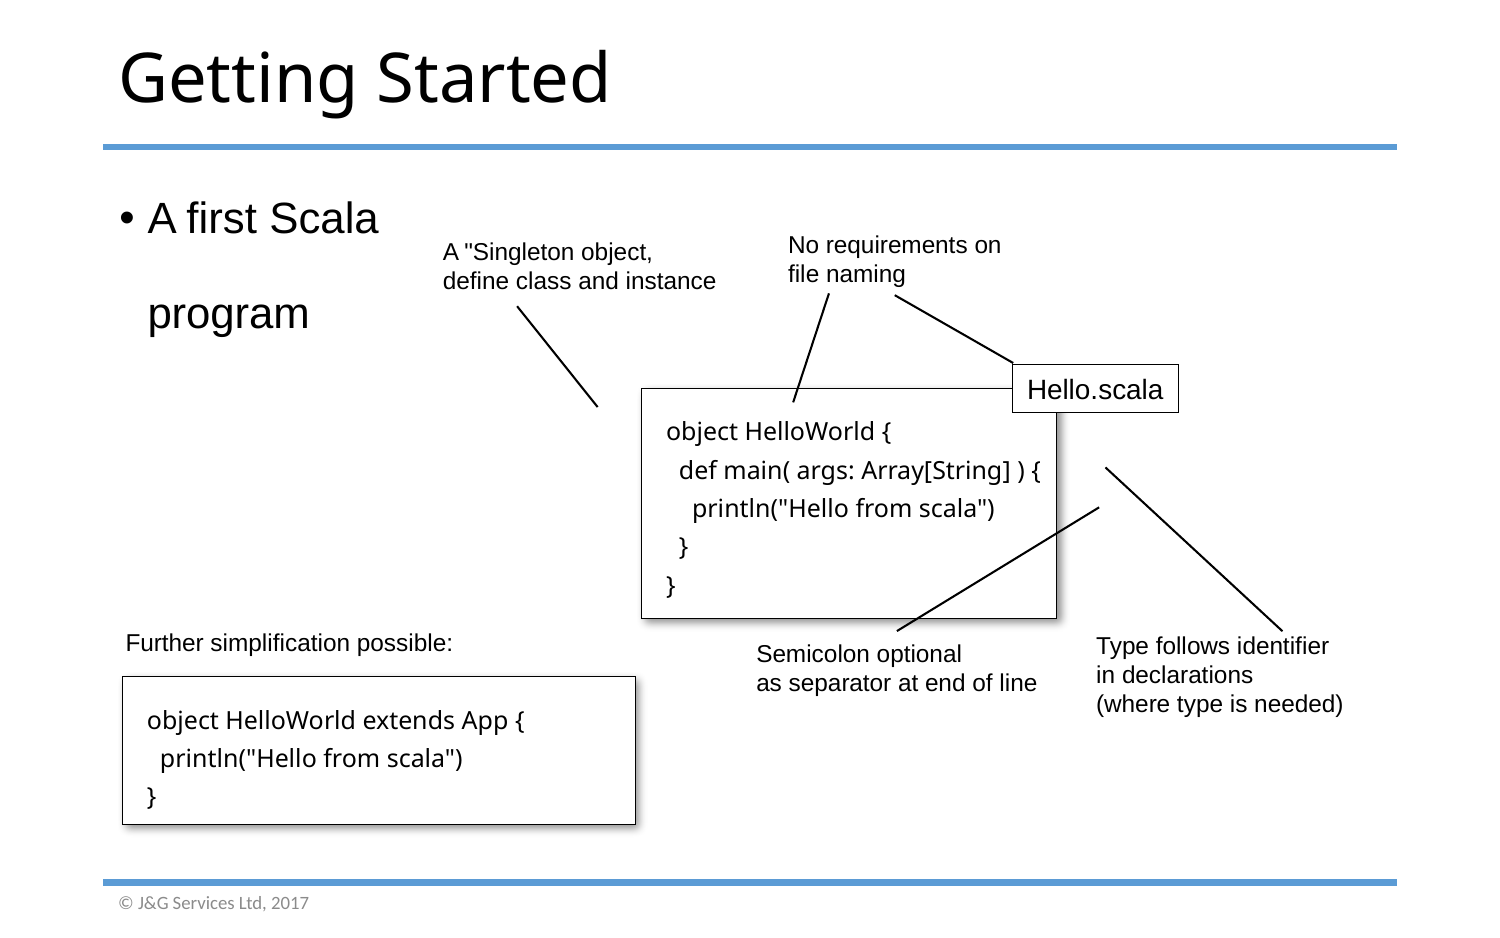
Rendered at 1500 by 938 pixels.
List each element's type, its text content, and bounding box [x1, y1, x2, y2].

text_box object HelloWorld extends App { println("Hello from scala") } [122, 676, 636, 825]
text_box Type follows identifier in declarations (where type is needed) [1081, 622, 1359, 725]
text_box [894, 296, 1014, 364]
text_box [1105, 467, 1283, 632]
title Getting Started [103, 27, 1397, 133]
text_box Further simplification possible: [110, 619, 469, 664]
text_box Semicolon optional as separator at end of line [741, 631, 1053, 704]
list A first Scala program [104, 188, 404, 326]
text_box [793, 293, 829, 403]
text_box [562, 364, 1180, 613]
text_box A "Singleton object, define class and instance [428, 228, 732, 302]
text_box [517, 306, 598, 408]
text_box No requirements on file naming [773, 222, 1017, 296]
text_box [896, 507, 1100, 632]
